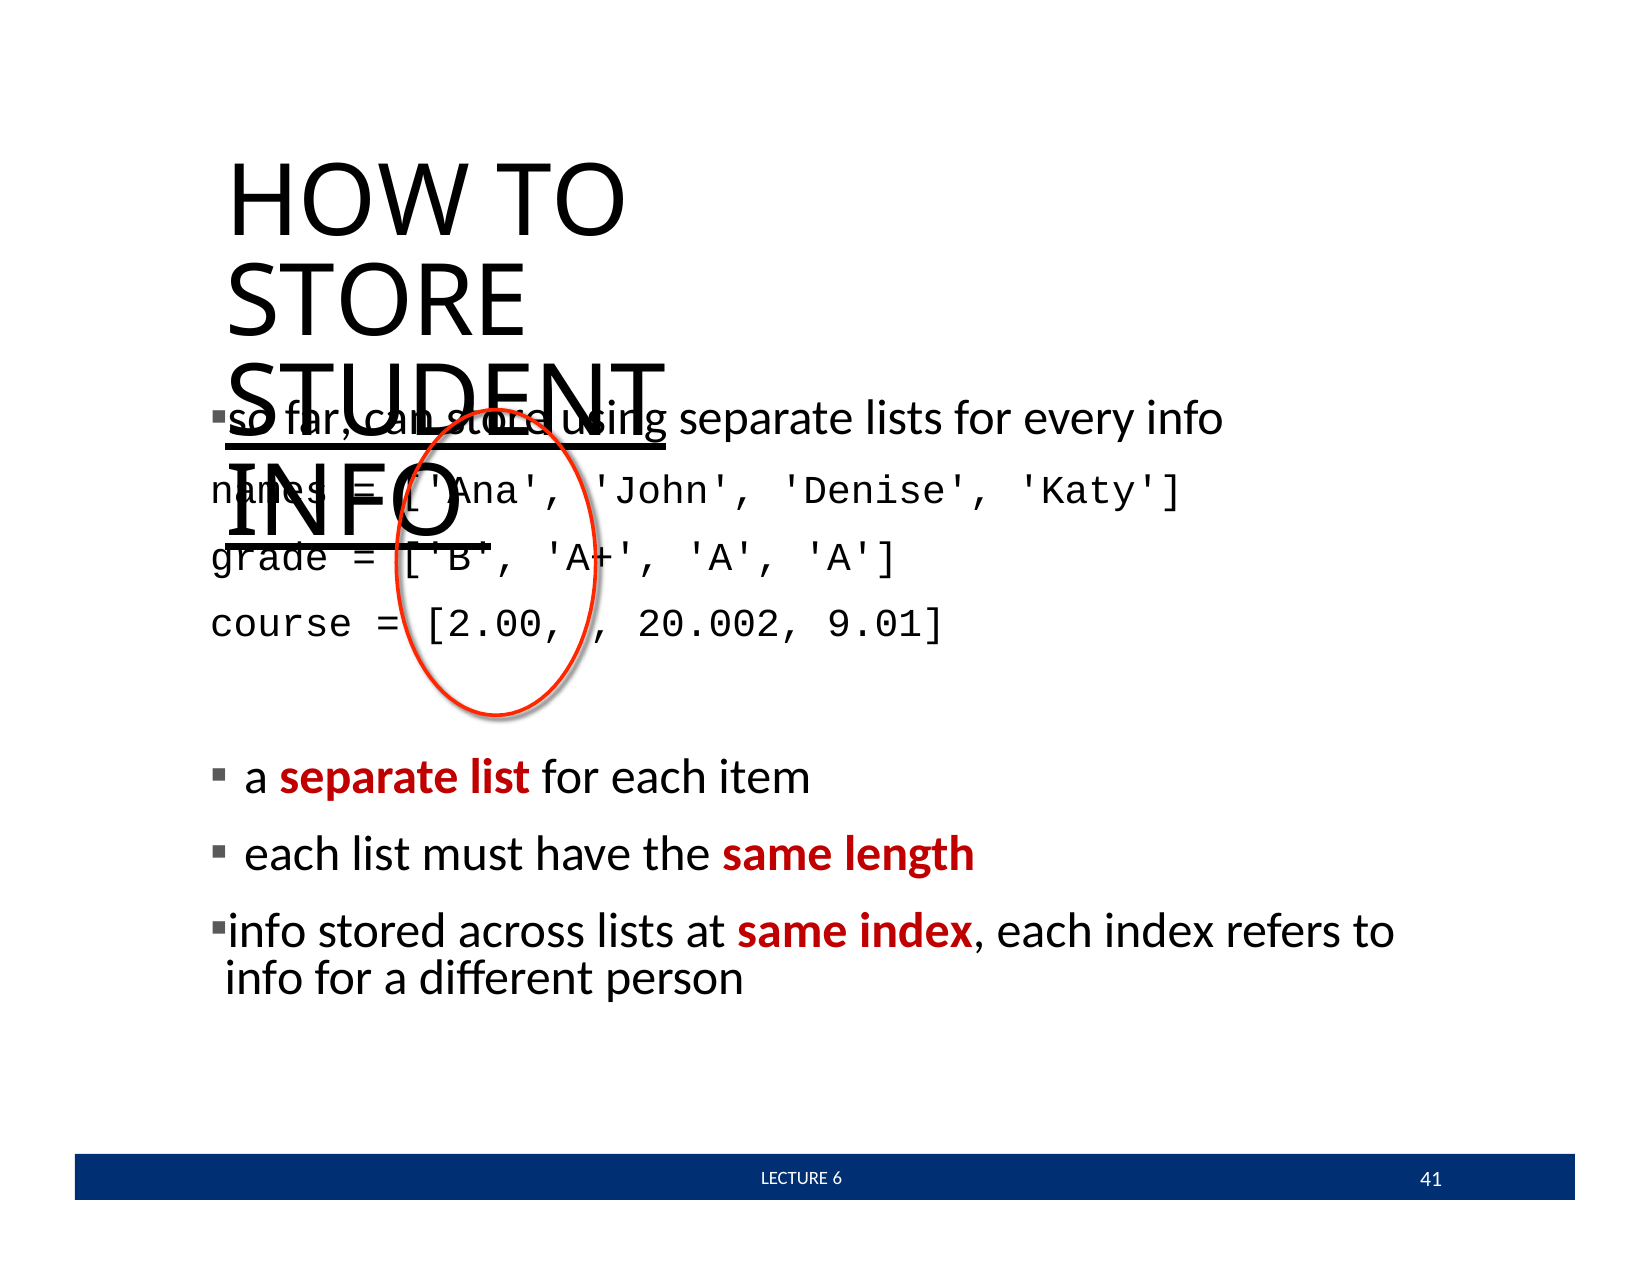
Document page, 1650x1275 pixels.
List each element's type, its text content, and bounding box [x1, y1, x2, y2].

footer LECTURE 6 [754, 1165, 897, 1275]
slide_number 41 [1414, 1154, 1445, 1275]
text_box [396, 409, 596, 716]
title HOW TO STORE STUDENT INFO [222, 155, 843, 384]
text_box so far, can store using separate lists for every info names = ['Ana', 'John', 'Denise', 'Katy'] grade = ['B', 'A+', 'A', 'A'] course = [2.00, , 20.002, 9.01] a separate list for each item each list must have the same length info stored across lists at same index, each index refers to info for a diﬀerent person [207, 384, 1424, 1005]
text_box [390, 402, 609, 728]
